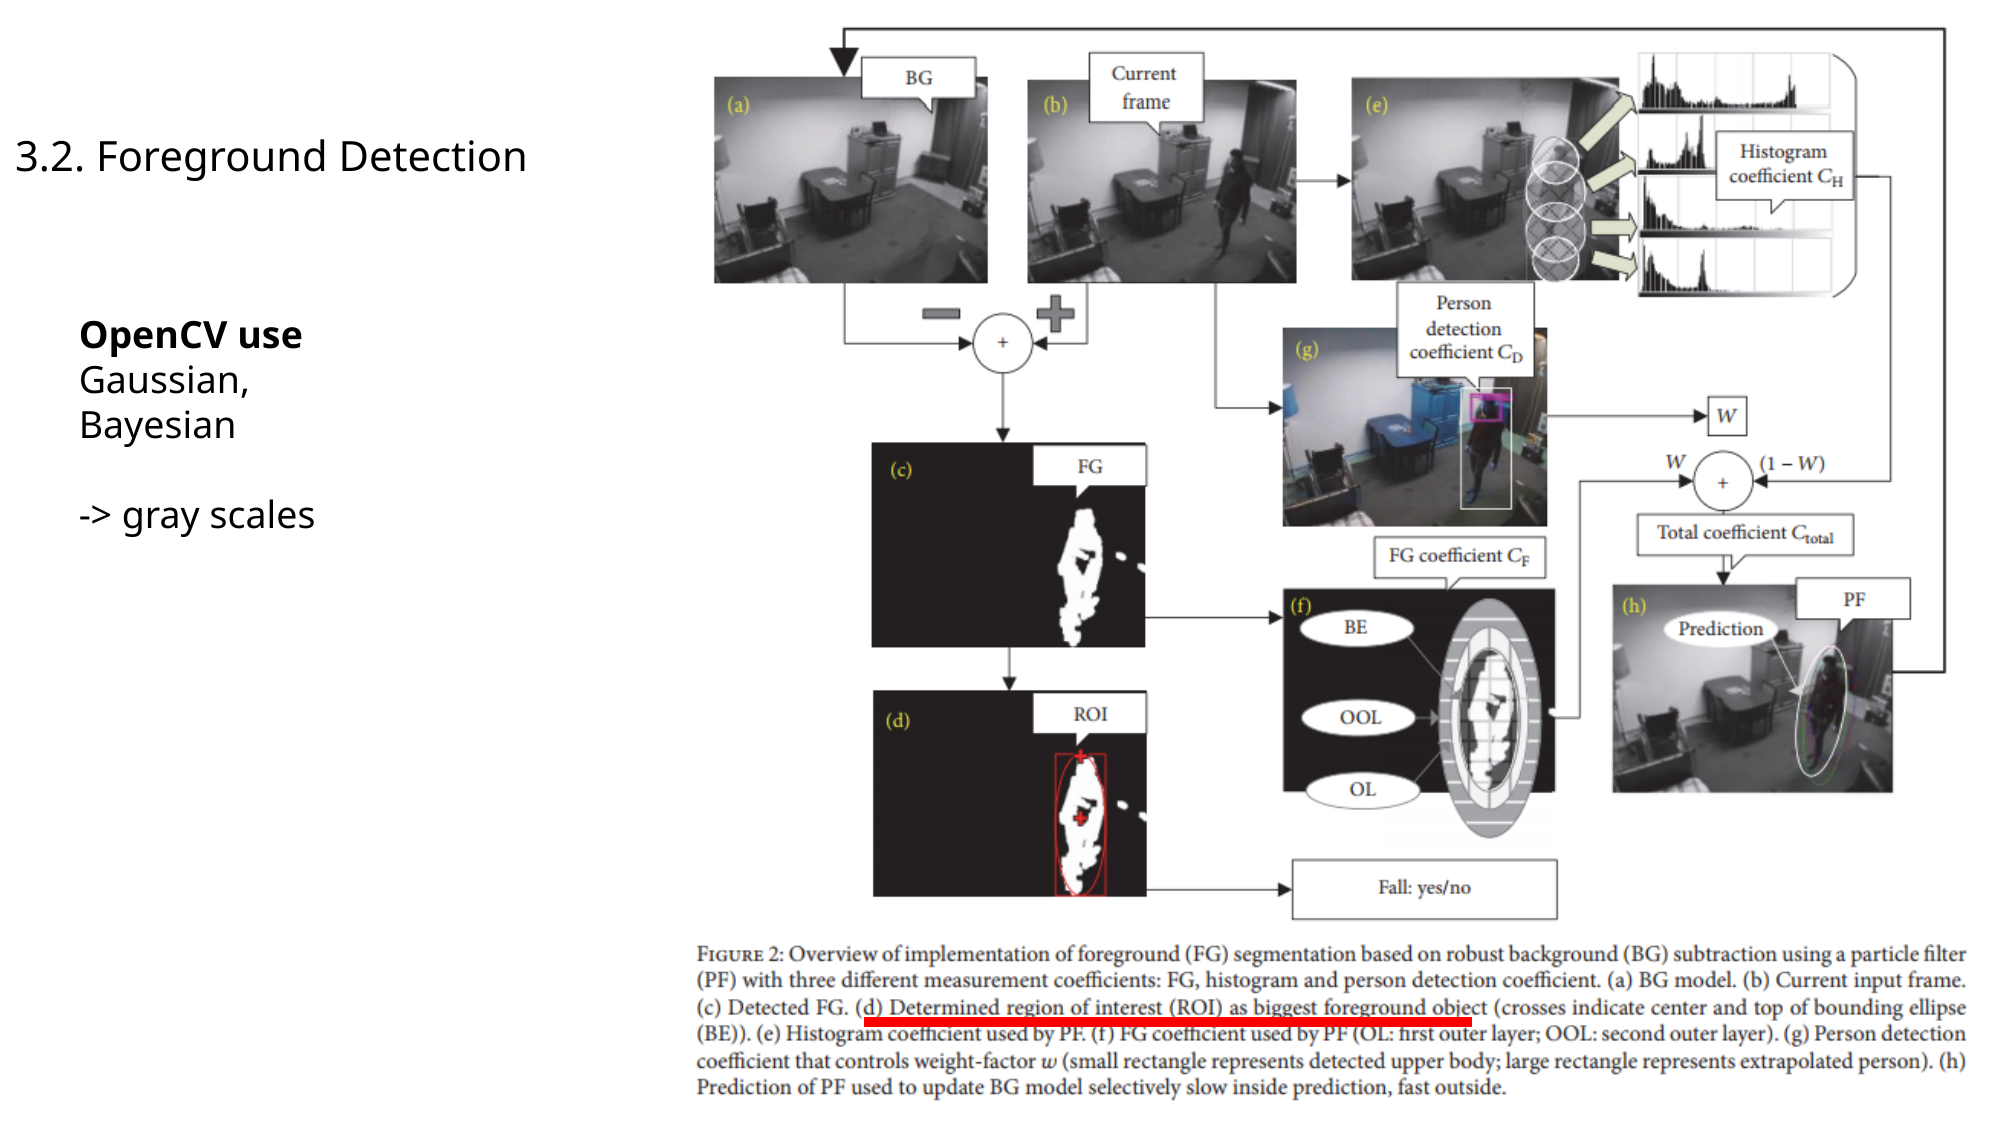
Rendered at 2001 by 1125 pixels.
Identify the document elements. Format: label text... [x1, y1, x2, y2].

text_box OpenCV use Gaussian, Bayesian -> gray scales [64, 304, 406, 544]
picture [663, 0, 2000, 1125]
title 3.2. Foreground Detection [0, 48, 663, 267]
